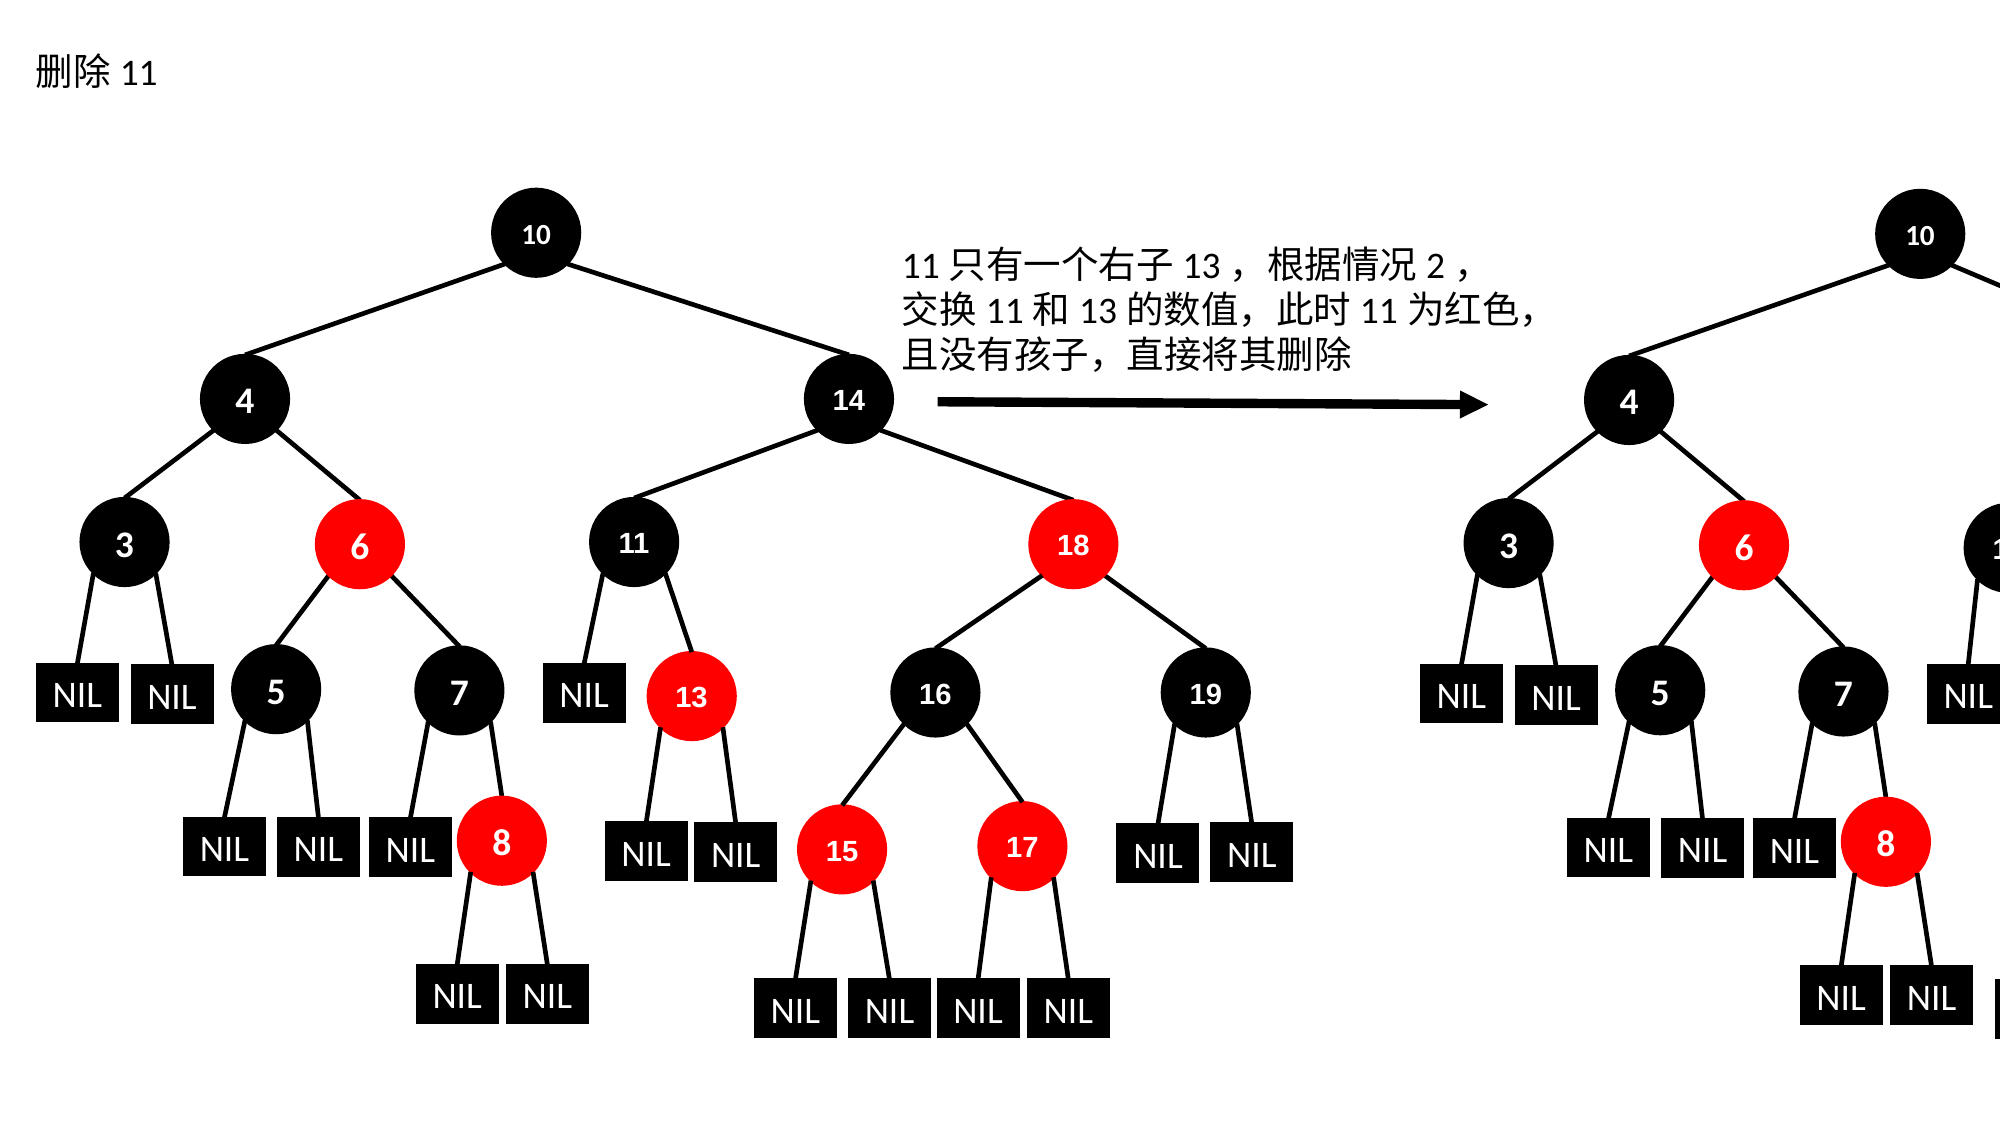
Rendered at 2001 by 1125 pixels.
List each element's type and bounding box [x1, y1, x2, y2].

text_box [36, 187, 1572, 1038]
text_box [1420, 188, 2000, 1025]
text_box [21, 40, 173, 101]
text_box [1927, 503, 2000, 724]
text_box [937, 401, 1489, 405]
text_box [1995, 979, 2000, 1039]
